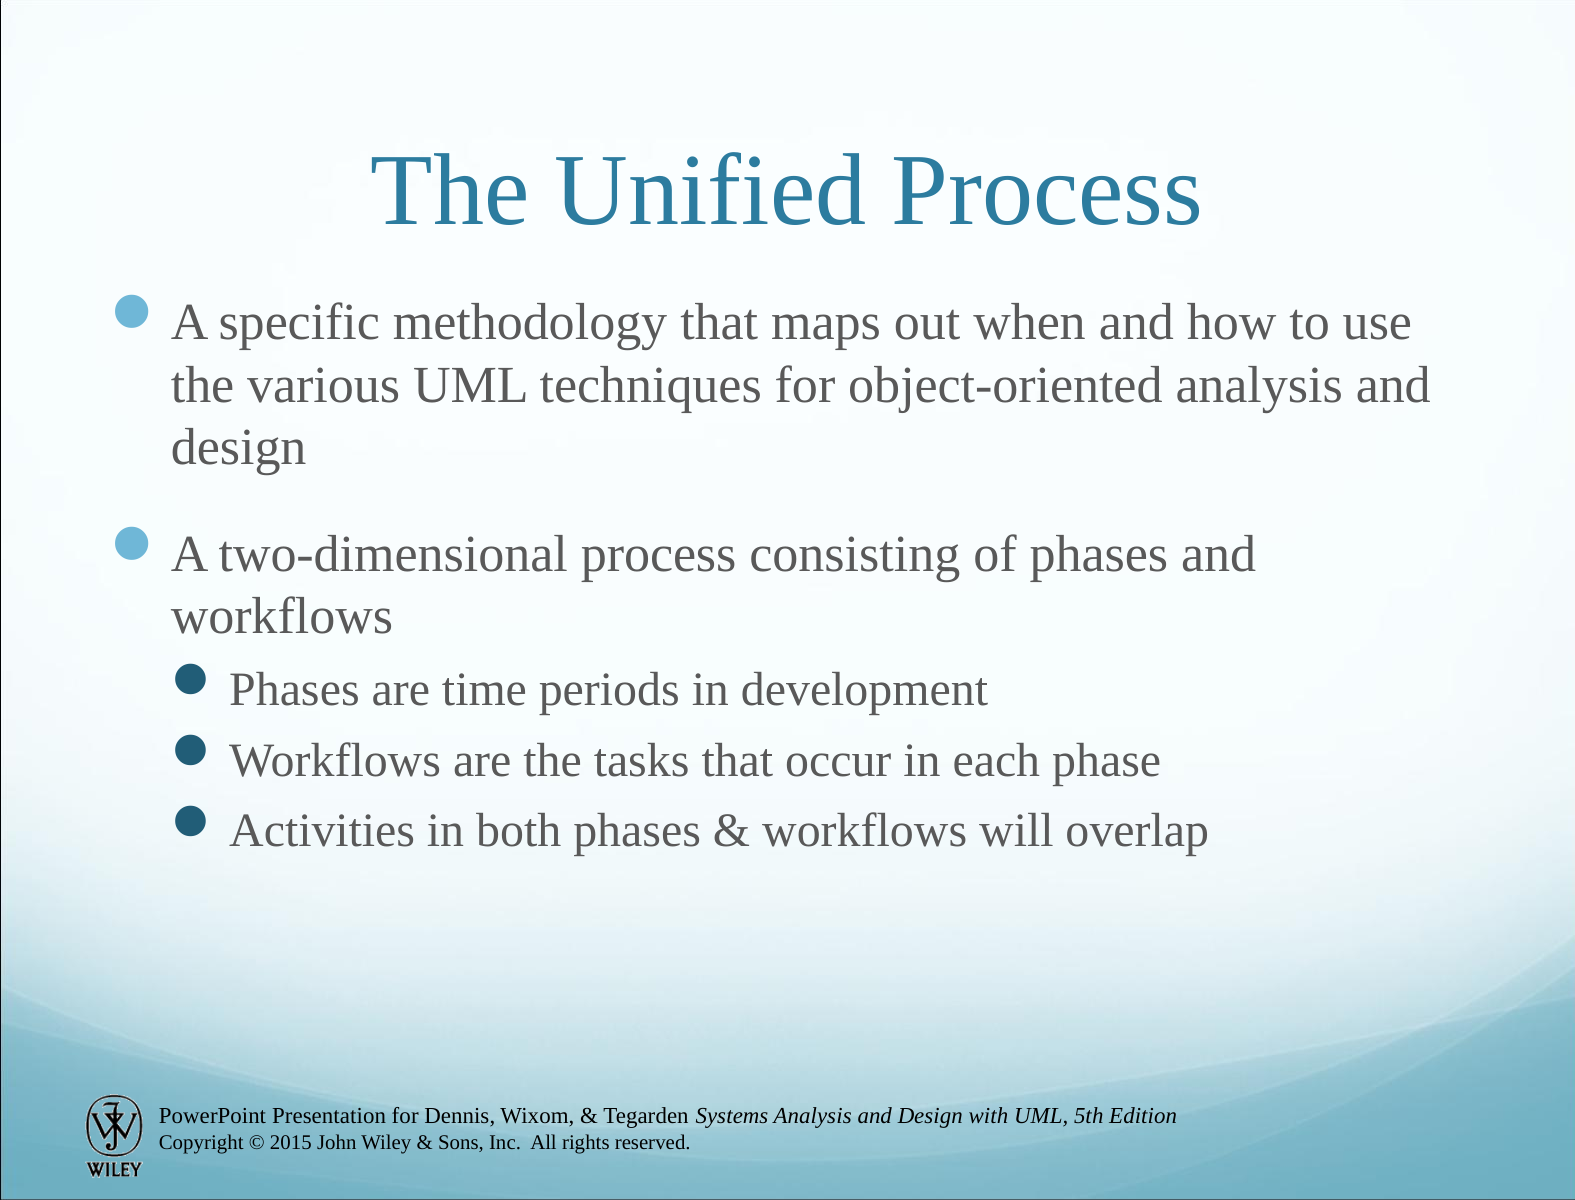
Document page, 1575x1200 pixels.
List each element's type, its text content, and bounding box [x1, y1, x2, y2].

picture [0, 0, 1575, 1200]
list A specific methodology that maps out when and how to use the various UML techniques for object-oriented analysis and design A two-dimensional process consisting of phases and workflows Phases are time periods in development Workflows are the tasks that occur in each phase Activities in both phases & workflows will overlap [94, 279, 1480, 1041]
title The Unified Process [94, 19, 1480, 253]
